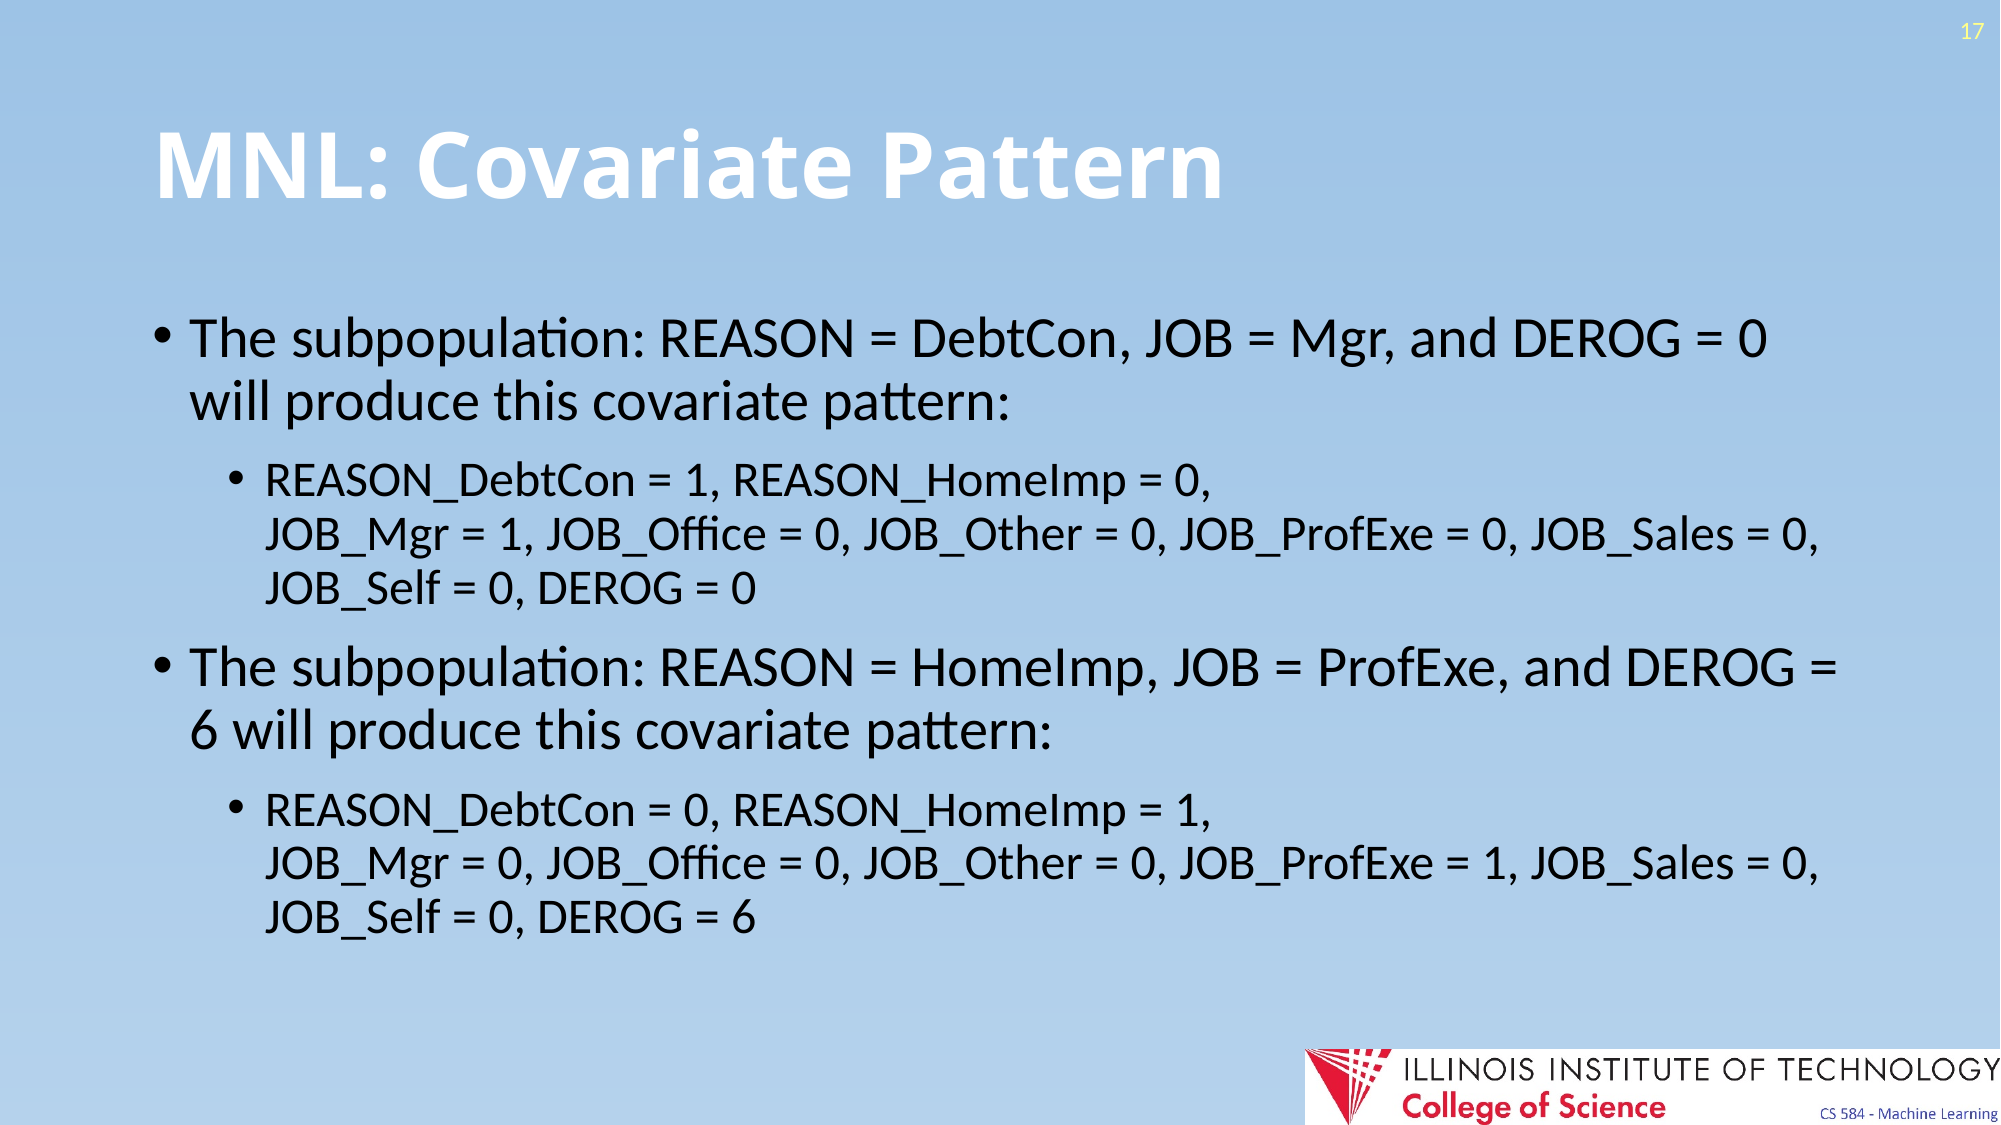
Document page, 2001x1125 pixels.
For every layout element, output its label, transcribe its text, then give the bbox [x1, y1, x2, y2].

list The subpopulation: REASON = DebtCon, JOB = Mgr, and DEROG = 0 will produce this covariate pattern: REASON_DebtCon = 1, REASON_HomeImp = 0, JOB_Mgr = 1, JOB_Office = 0, JOB_Other = 0, JOB_ProfExe = 0, JOB_Sales = 0, JOB_Self = 0, DEROG = 0 The subpopulation: REASON = HomeImp, JOB = ProfExe, and DEROG = 6 will produce this covariate pattern: REASON_DebtCon = 0, REASON_HomeImp = 1, JOB_Mgr = 0, JOB_Office = 0, JOB_Other = 0, JOB_ProfExe = 1, JOB_Sales = 0, JOB_Self = 0, DEROG = 6 [137, 299, 1863, 1014]
title MNL: Covariate Pattern [137, 59, 1863, 278]
picture [1305, 1049, 2000, 1125]
slide_number 17 [1550, 0, 2000, 60]
